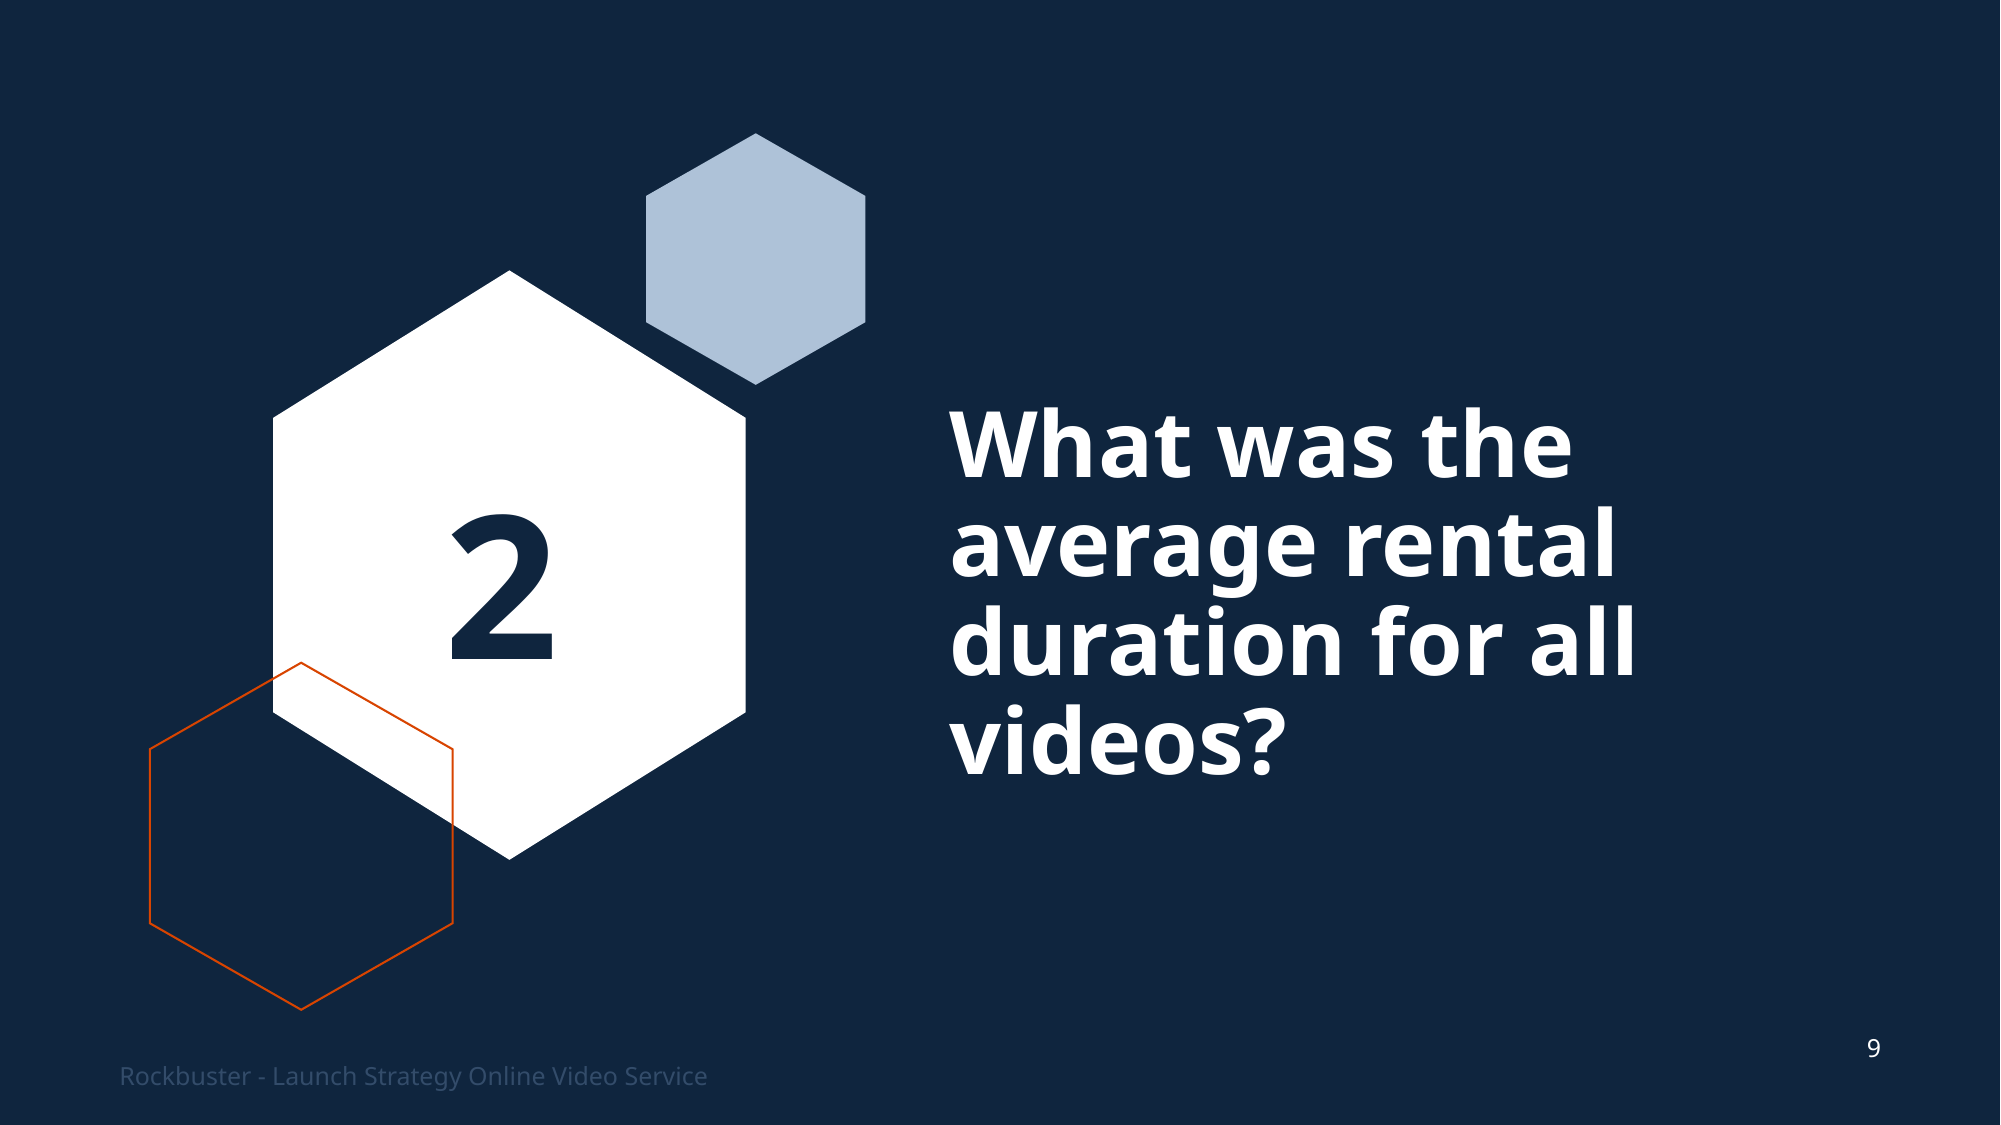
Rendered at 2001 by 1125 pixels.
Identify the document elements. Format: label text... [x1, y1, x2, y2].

text_box Rockbuster - Launch Strategy Online Video Service [104, 1044, 780, 1105]
title What was the average rental duration for all videos? [934, 300, 1911, 893]
text_box [148, 661, 454, 1011]
list 2 [372, 420, 631, 597]
text_box [644, 132, 867, 387]
text_box 9 [1836, 1019, 1912, 1080]
